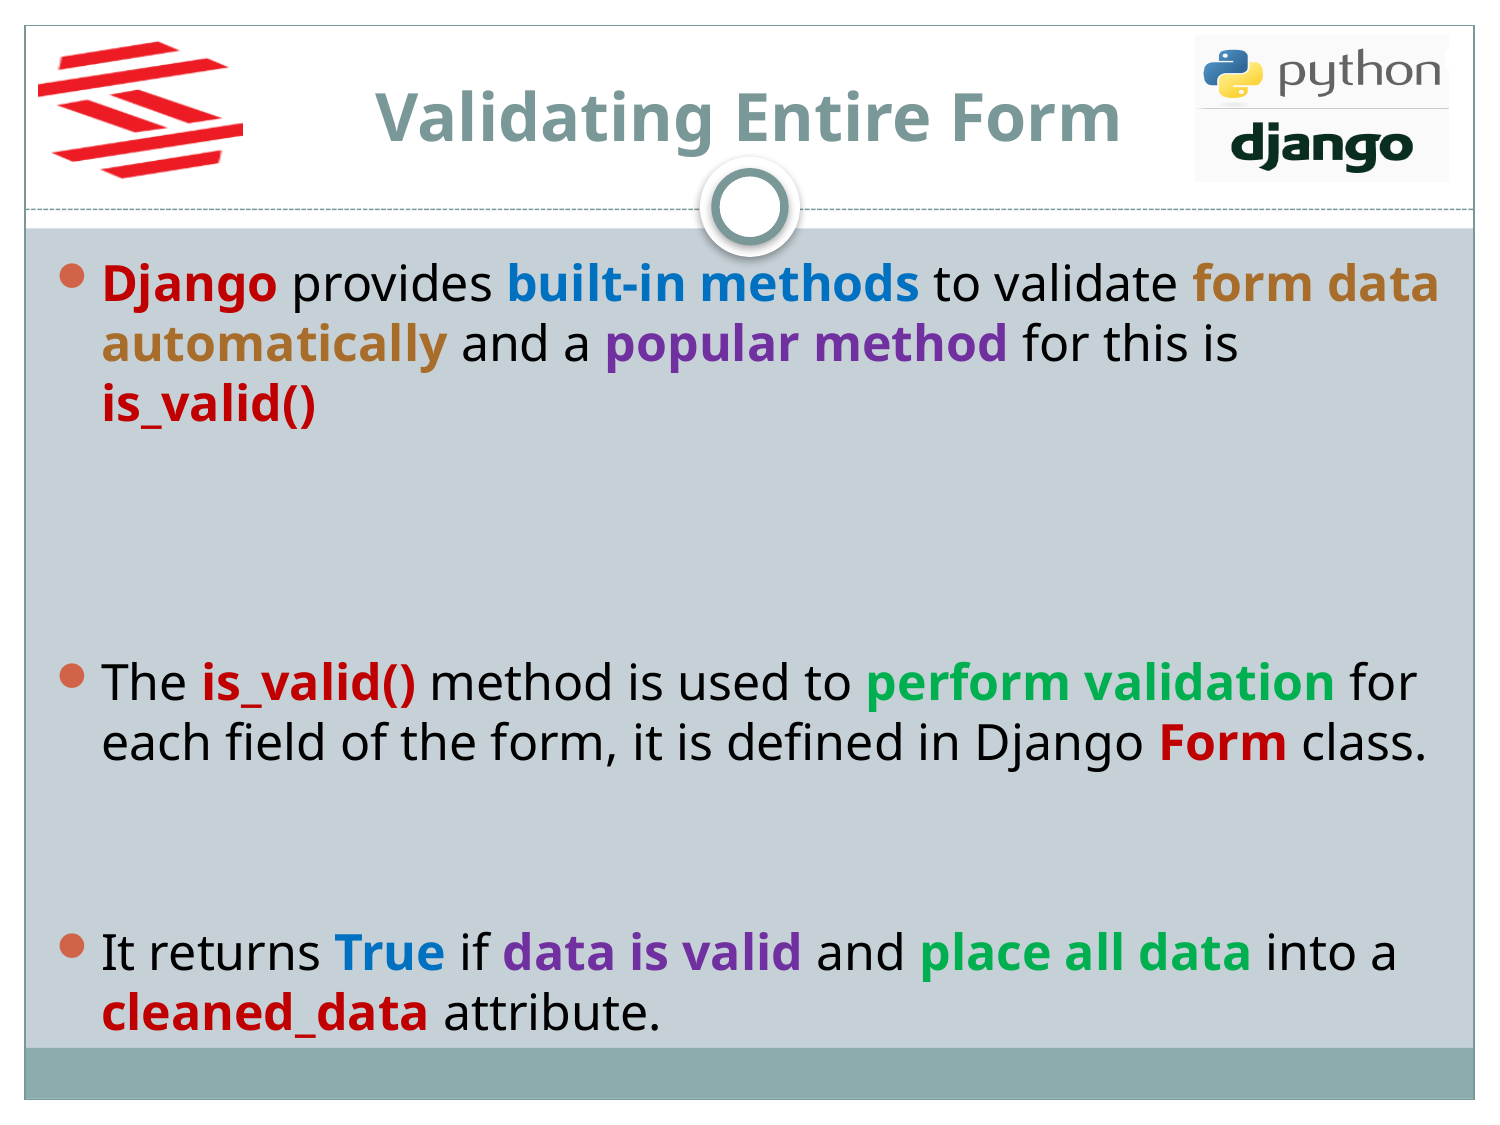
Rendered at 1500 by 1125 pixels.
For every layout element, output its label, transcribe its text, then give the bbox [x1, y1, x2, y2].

title Validating Entire Form [237, 37, 1190, 162]
picture [37, 40, 243, 185]
picture [1195, 34, 1449, 183]
list Django provides built-in methods to validate form data automatically and a popular method for this is is_valid() The is_valid() method is used to perform validation for each field of the form, it is defined in Django Form class. It returns True if data is valid and place all data into a cleaned_data attribute. [41, 243, 1471, 1125]
